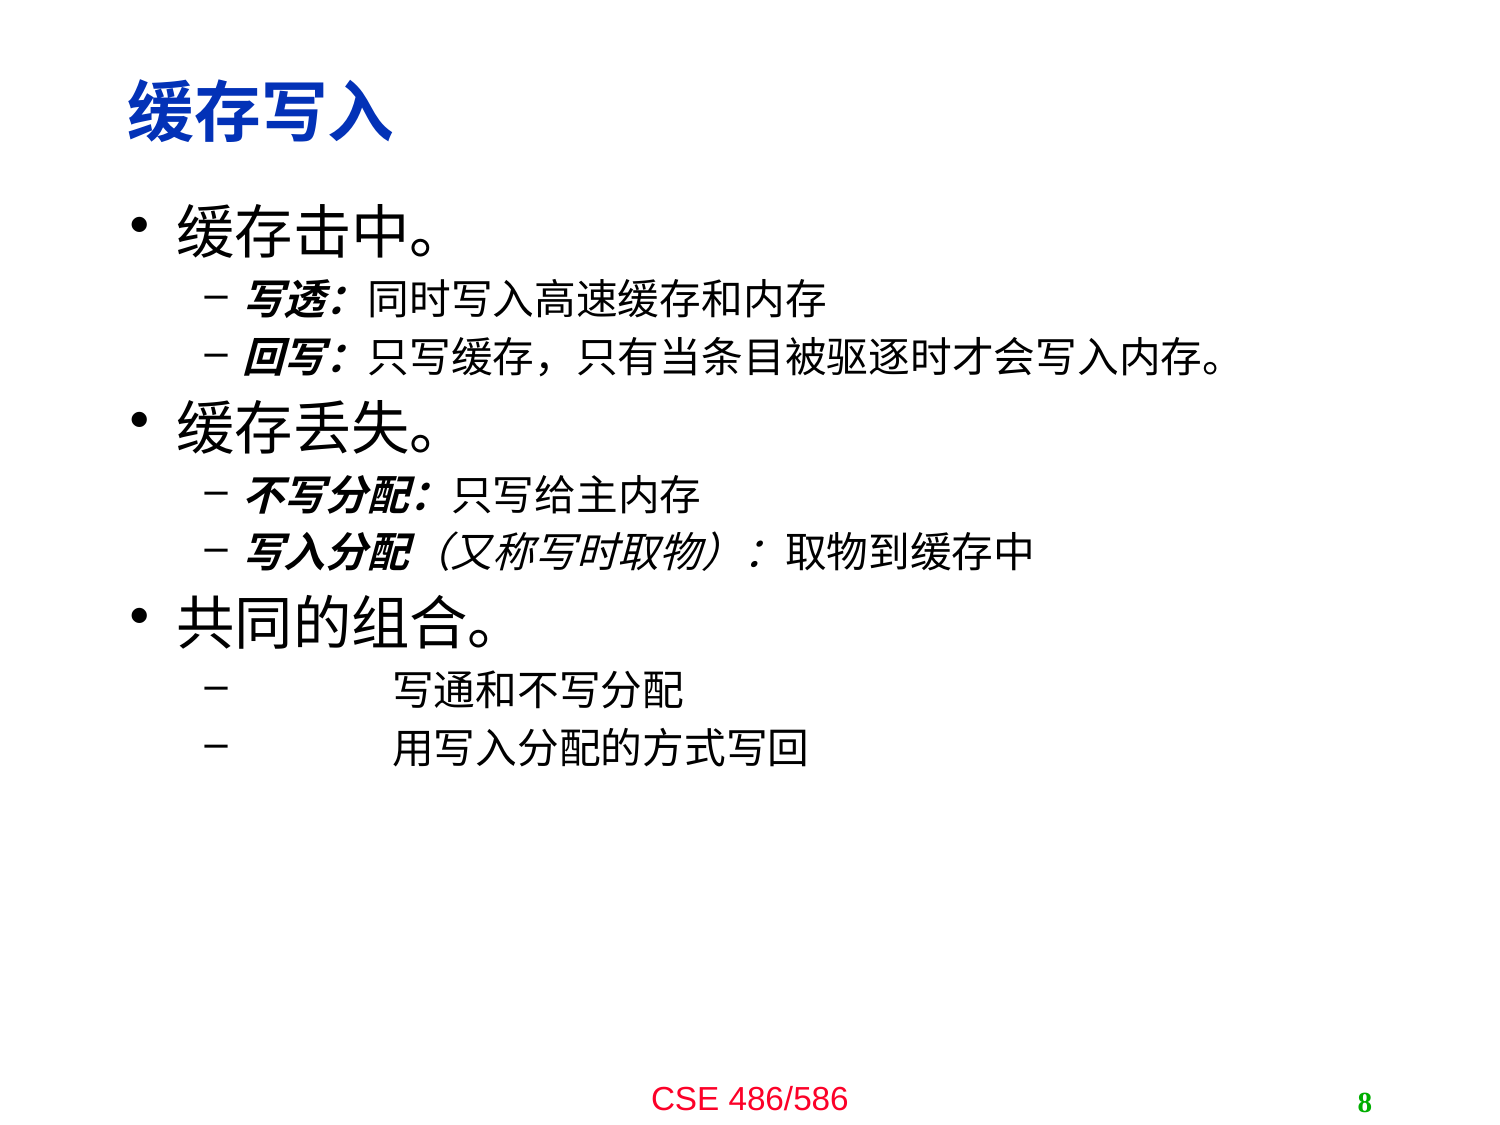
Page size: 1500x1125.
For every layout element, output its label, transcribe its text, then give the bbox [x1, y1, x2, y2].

title 缓存写入 [112, 53, 1310, 176]
list 缓存击中。 写透：同时写入高速缓存和内存 回写：只写缓存，只有当条目被驱逐时才会写入内存。 缓存丢失。 不写分配：只写给主内存 写入分配（又称写时取物）：取物到缓存中 共同的组合。 写通和不写分配 用写入分配的方式写回 [114, 195, 1376, 1005]
slide_number 8 [1074, 1076, 1388, 1125]
